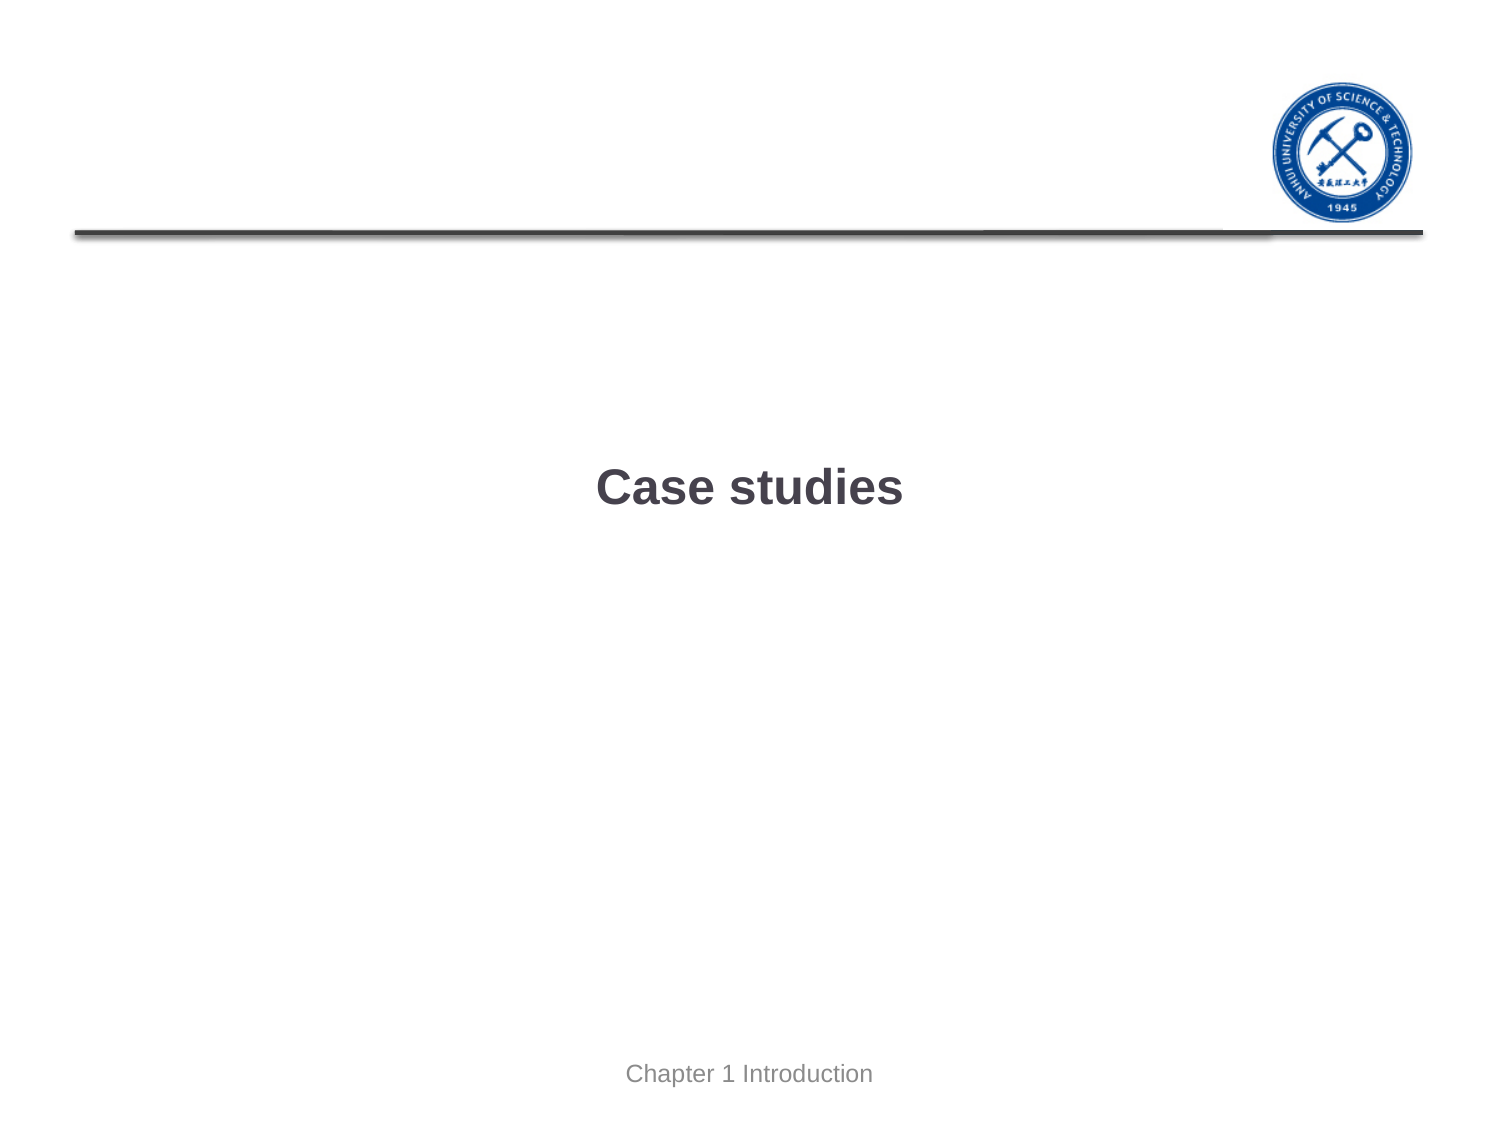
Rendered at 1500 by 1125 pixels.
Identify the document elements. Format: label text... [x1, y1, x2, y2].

picture [1223, 34, 1430, 230]
title Case studies [74, 390, 1426, 579]
footer Chapter 1 Introduction [512, 1042, 988, 1103]
